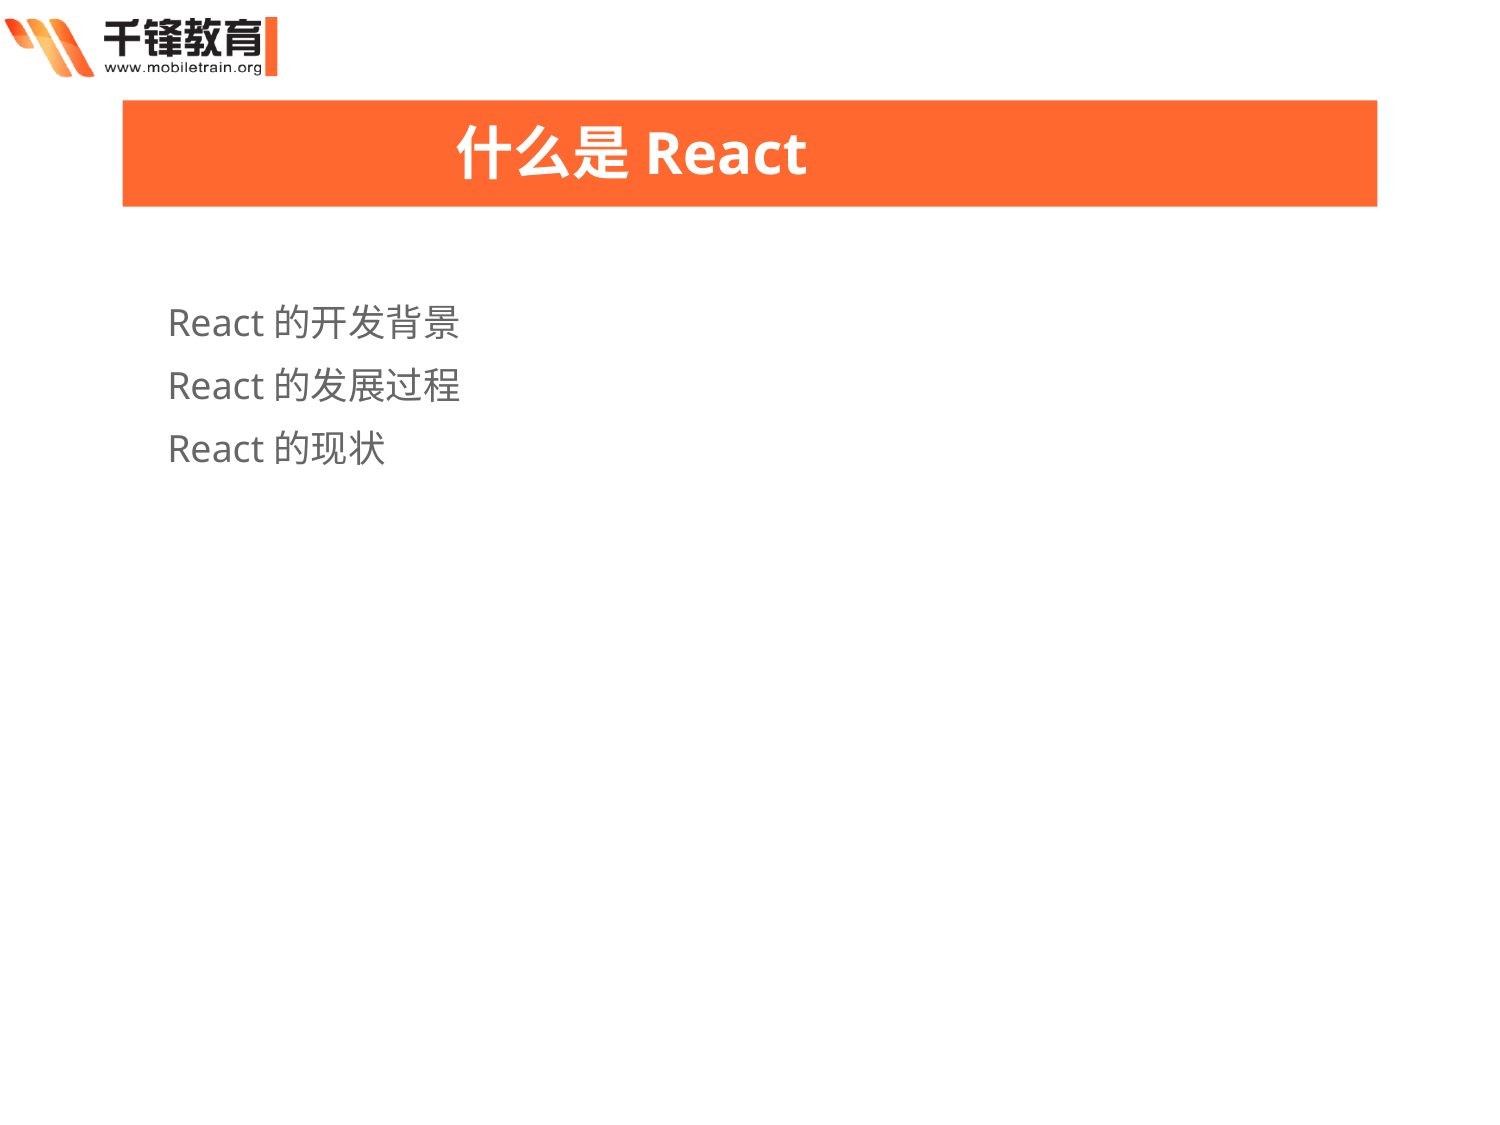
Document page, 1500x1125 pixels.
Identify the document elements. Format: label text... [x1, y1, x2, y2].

picture [3, 18, 261, 79]
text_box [122, 100, 1378, 207]
text_box React的开发背景 React的发展过程 React的现状 [121, 273, 1346, 478]
